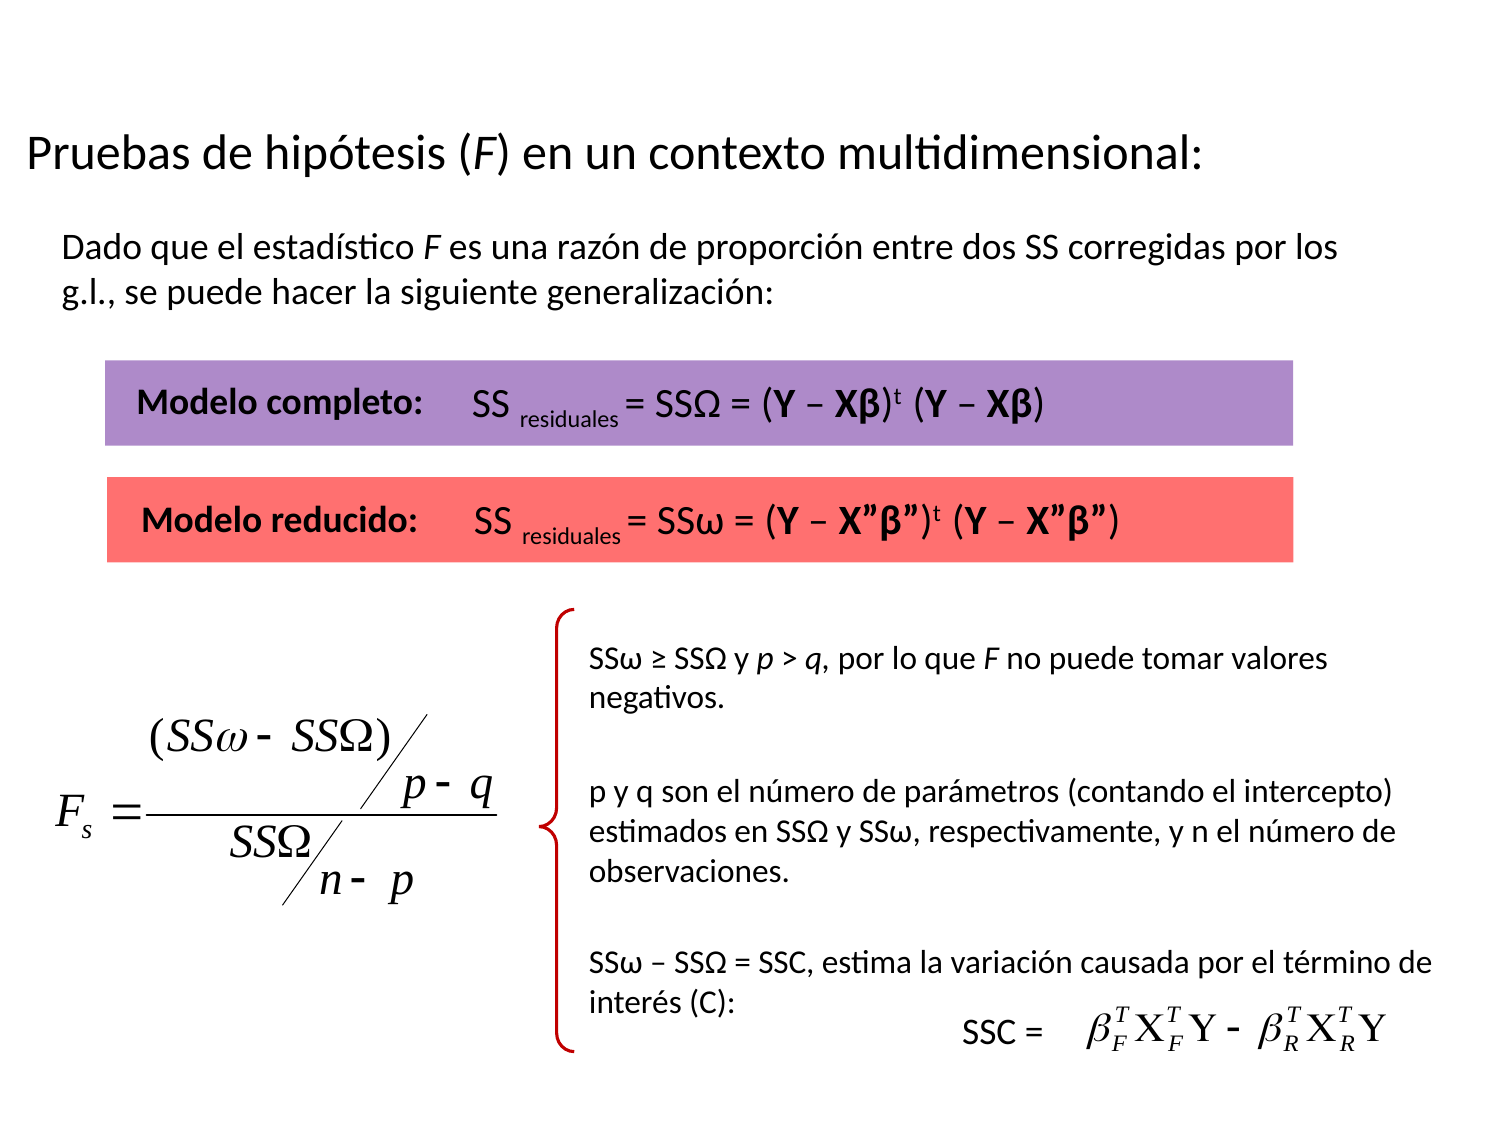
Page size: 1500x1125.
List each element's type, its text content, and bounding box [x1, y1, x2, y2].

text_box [947, 997, 1395, 1060]
text_box [538, 608, 575, 1053]
text_box Modelo reducido: [126, 487, 478, 548]
text_box [106, 476, 1294, 563]
text_box SSω ≥ SSΩ y p > q, por lo que F no puede tomar valores negativos. [575, 628, 1430, 723]
text_box p y q son el número de parámetros (contando el intercepto) estimados en SSΩ y SSω, respectivamente, y n el número de observaciones. [575, 761, 1454, 897]
text_box Pruebas de hipótesis (F) en un contexto multidimensional: [11, 111, 1338, 187]
text_box Modelo completo: [121, 369, 474, 430]
text_box [104, 359, 1294, 447]
text_box SS residuales = SSΩ = (Y – Xβ)t (Y – Xβ) [457, 367, 1336, 440]
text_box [46, 703, 508, 915]
text_box SS residuales = SSω = (Y – X”β”)t (Y – X”β”) [459, 485, 1339, 557]
text_box SSω – SSΩ = SSC, estima la variación causada por el término de interés (C): [575, 932, 1500, 1028]
text_box Dado que el estadístico F es una razón de proporción entre dos SS corregidas por los g.l., se puede hacer la siguiente generalización: [46, 214, 1395, 320]
